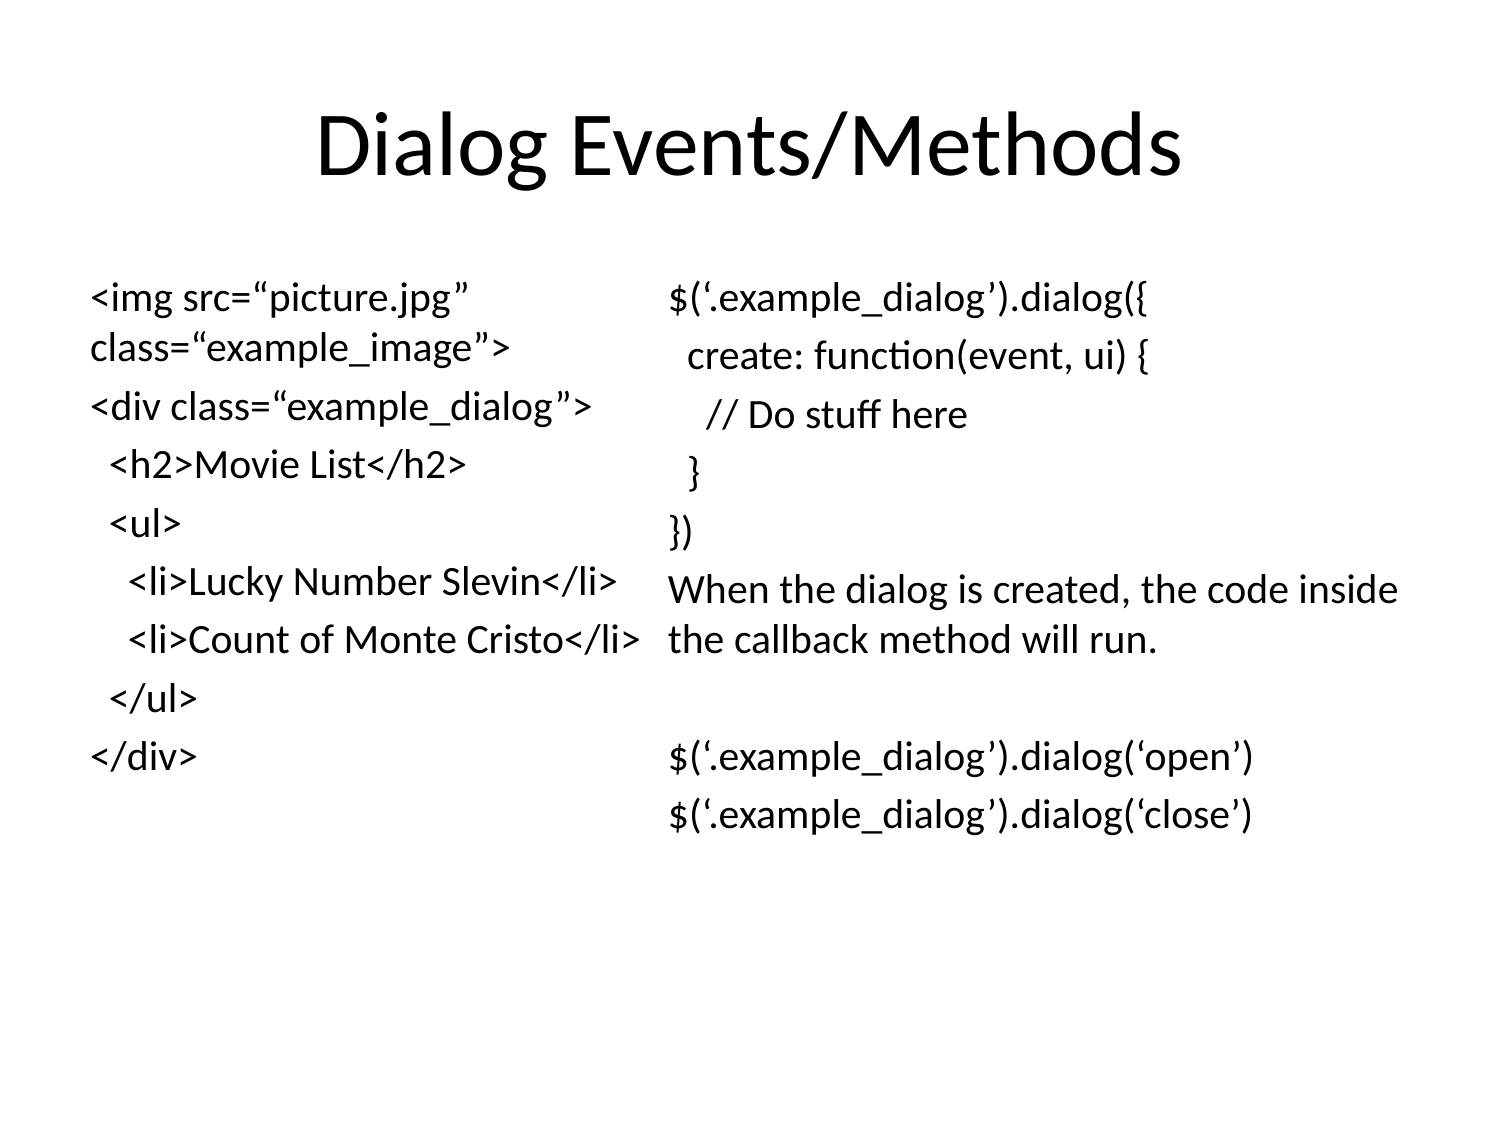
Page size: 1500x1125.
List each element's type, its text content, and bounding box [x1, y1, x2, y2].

text_box $(‘.example_dialog’).dialog({ create: function(event, ui) { // Do stuff here } }) When the dialog is created, the code inside the callback method will run. $(‘.example_dialog’).dialog(‘open’) $(‘.example_dialog’).dialog(‘close’) [652, 262, 1436, 1005]
list <img src=“picture.jpg” class=“example_image”> <div class=“example_dialog”> <h2>Movie List</h2> <ul> <li>Lucky Number Slevin</li> <li>Count of Monte Cristo</li> </ul> </div> [75, 262, 652, 1005]
title Dialog Events/Methods [75, 45, 1425, 233]
